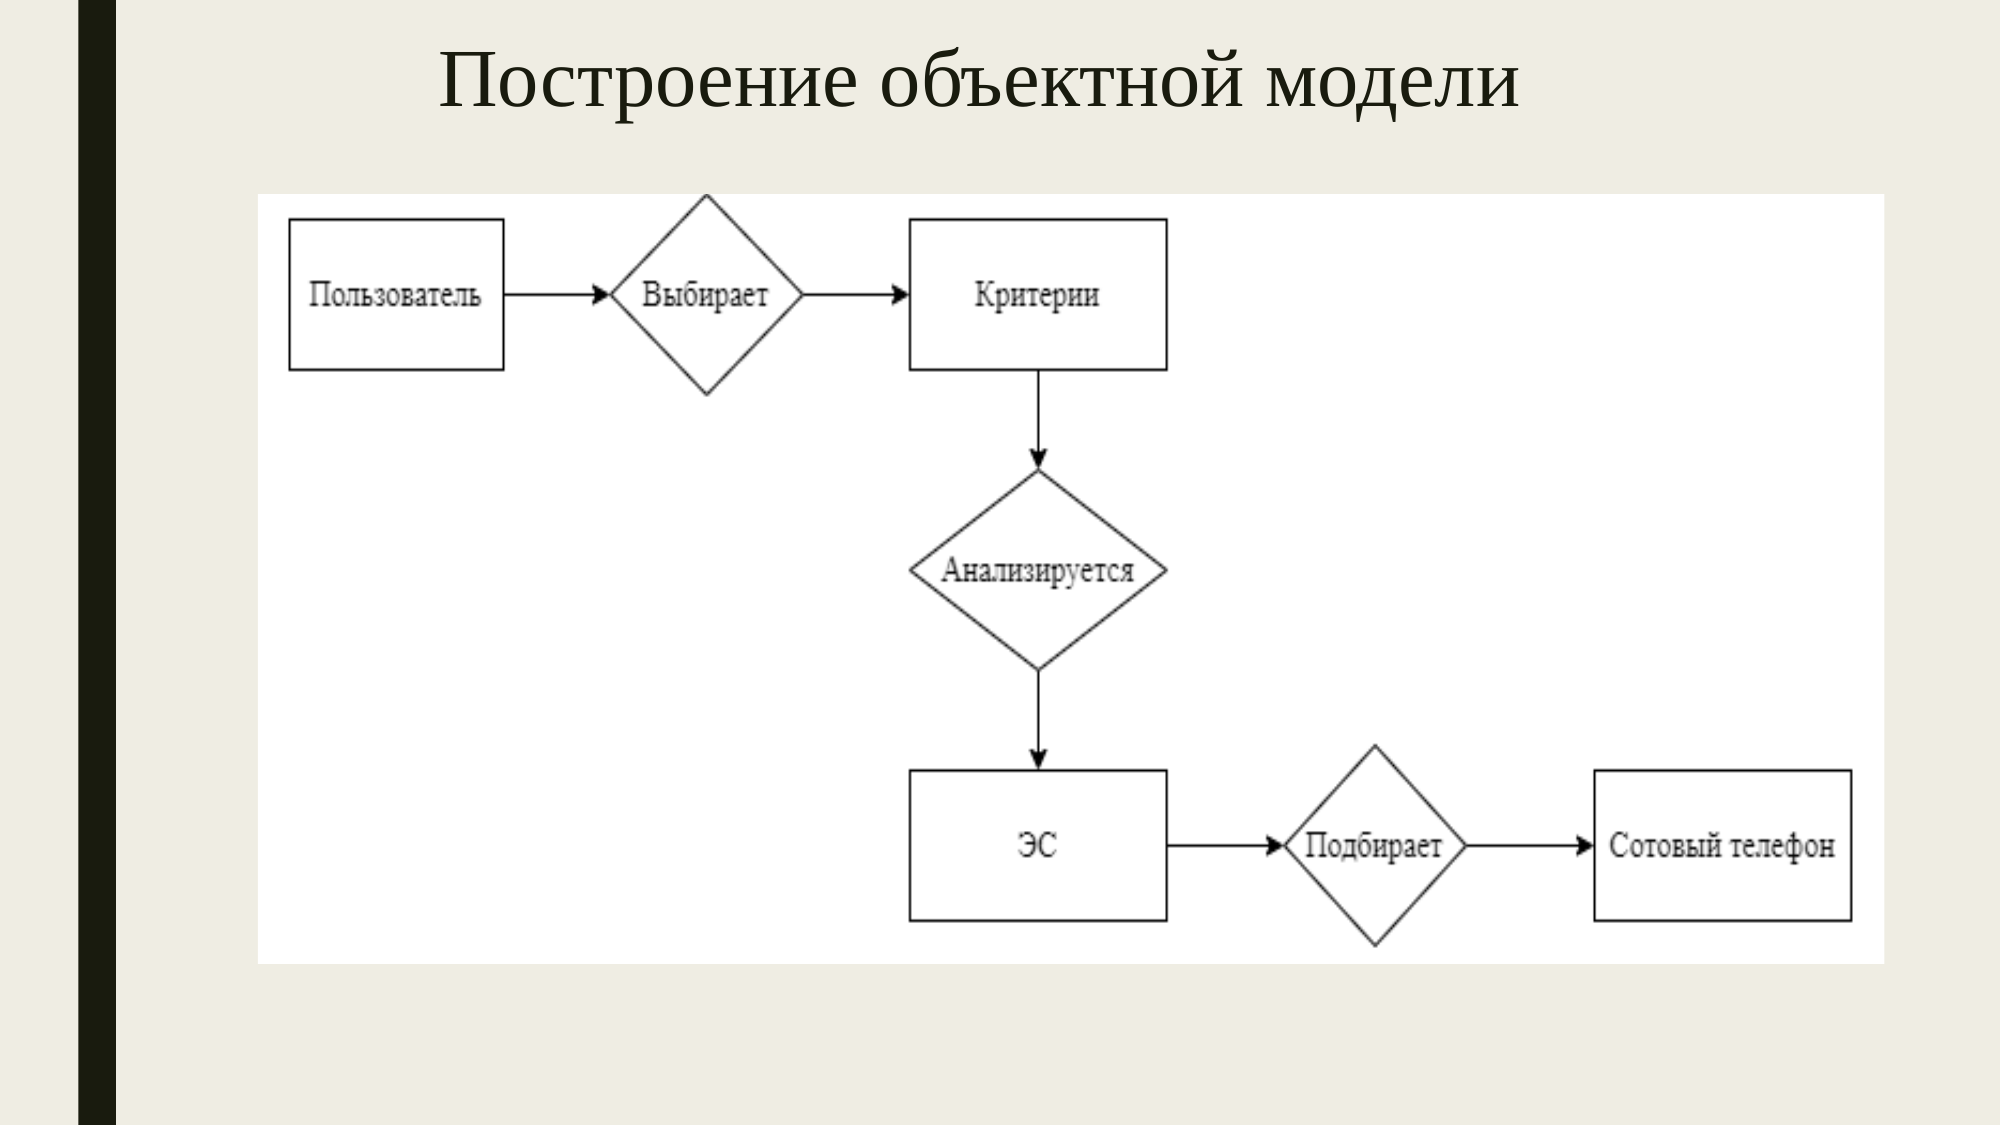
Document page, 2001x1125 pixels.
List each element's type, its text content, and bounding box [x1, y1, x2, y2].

title Построение объектной модели [423, 28, 1654, 153]
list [257, 194, 1885, 964]
